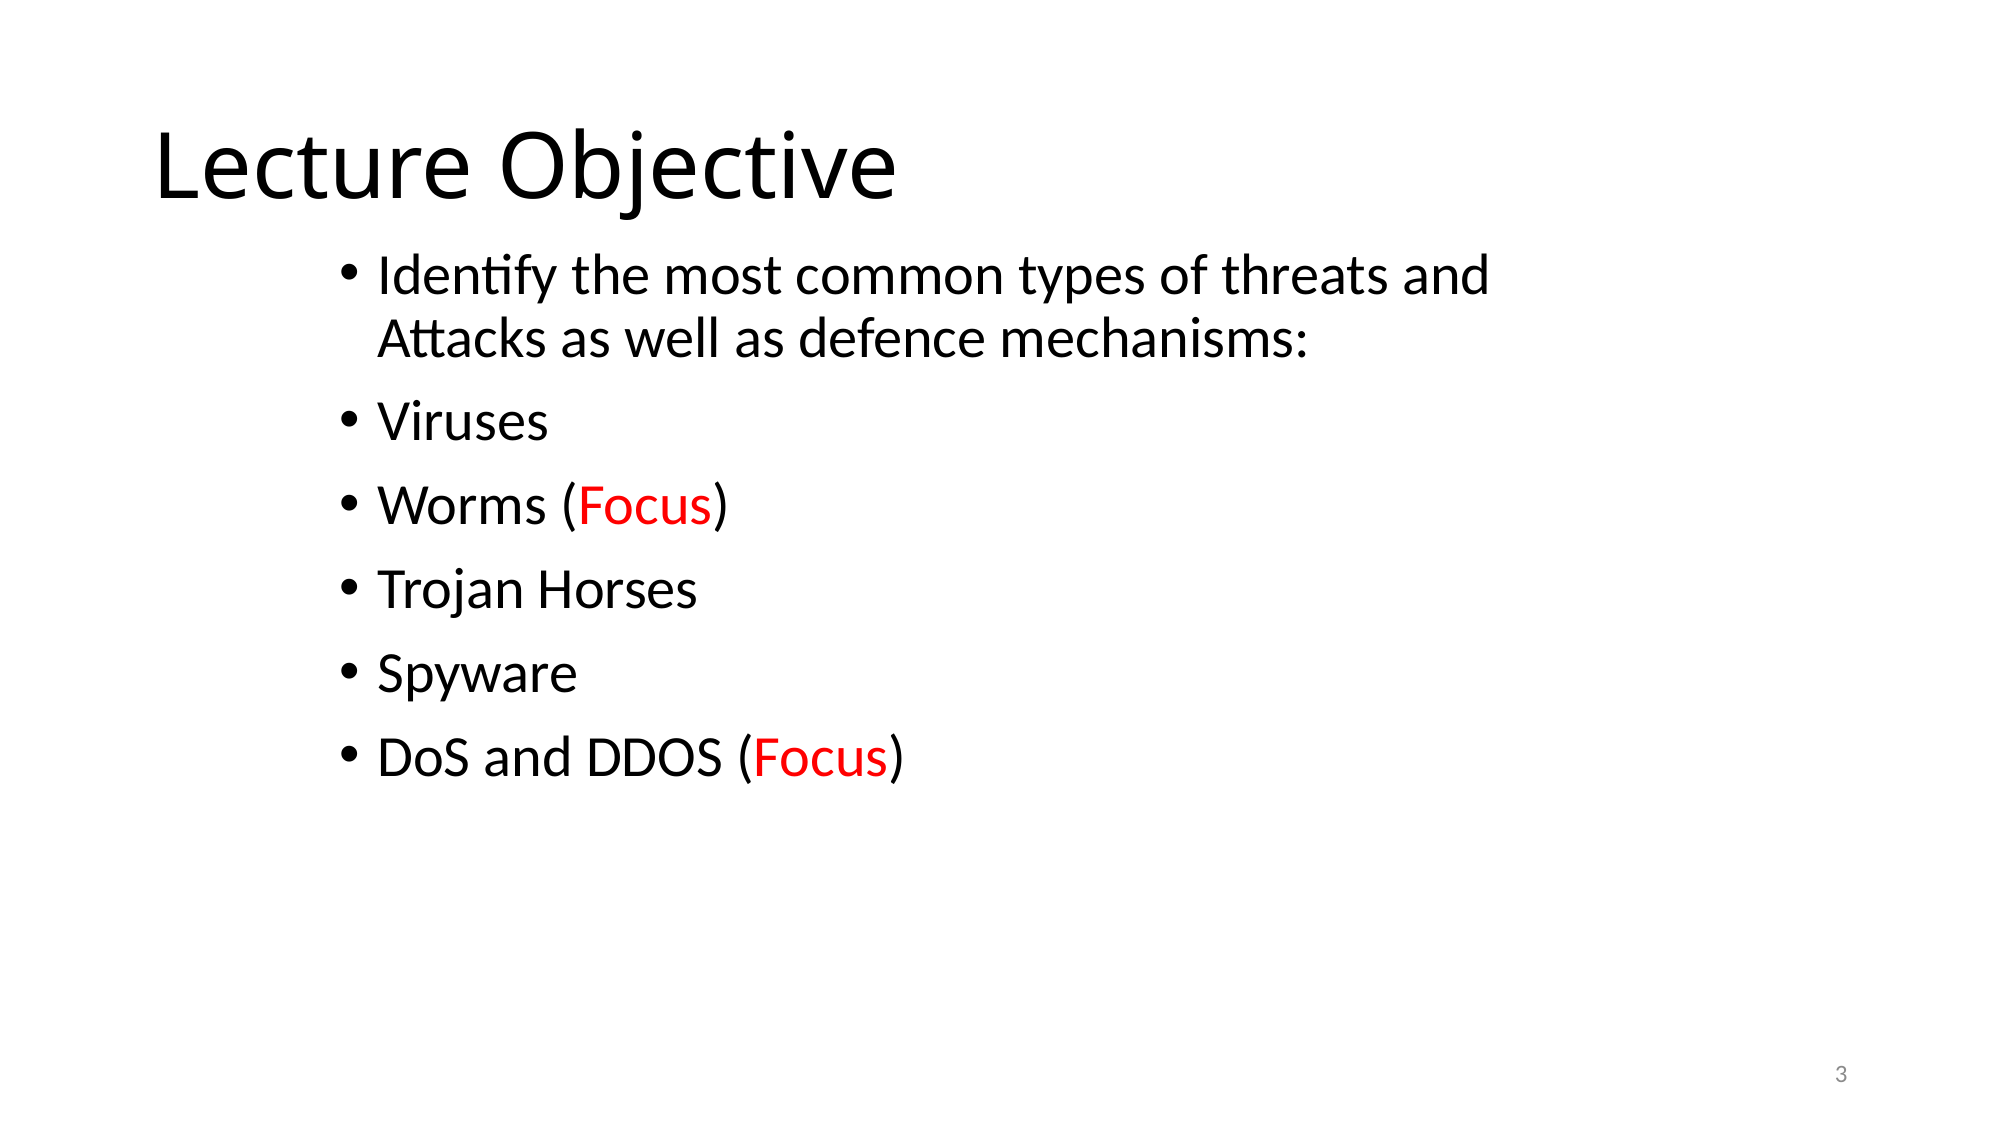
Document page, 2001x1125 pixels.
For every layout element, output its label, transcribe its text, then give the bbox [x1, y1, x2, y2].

title Lecture Objective [137, 59, 1863, 278]
slide_number 3 [1412, 1042, 1863, 1103]
list Identify the most common types of threats and Attacks as well as defence mechanisms: Viruses Worms (Focus) Trojan Horses Spyware DoS and DDOS (Focus) [324, 236, 1675, 979]
